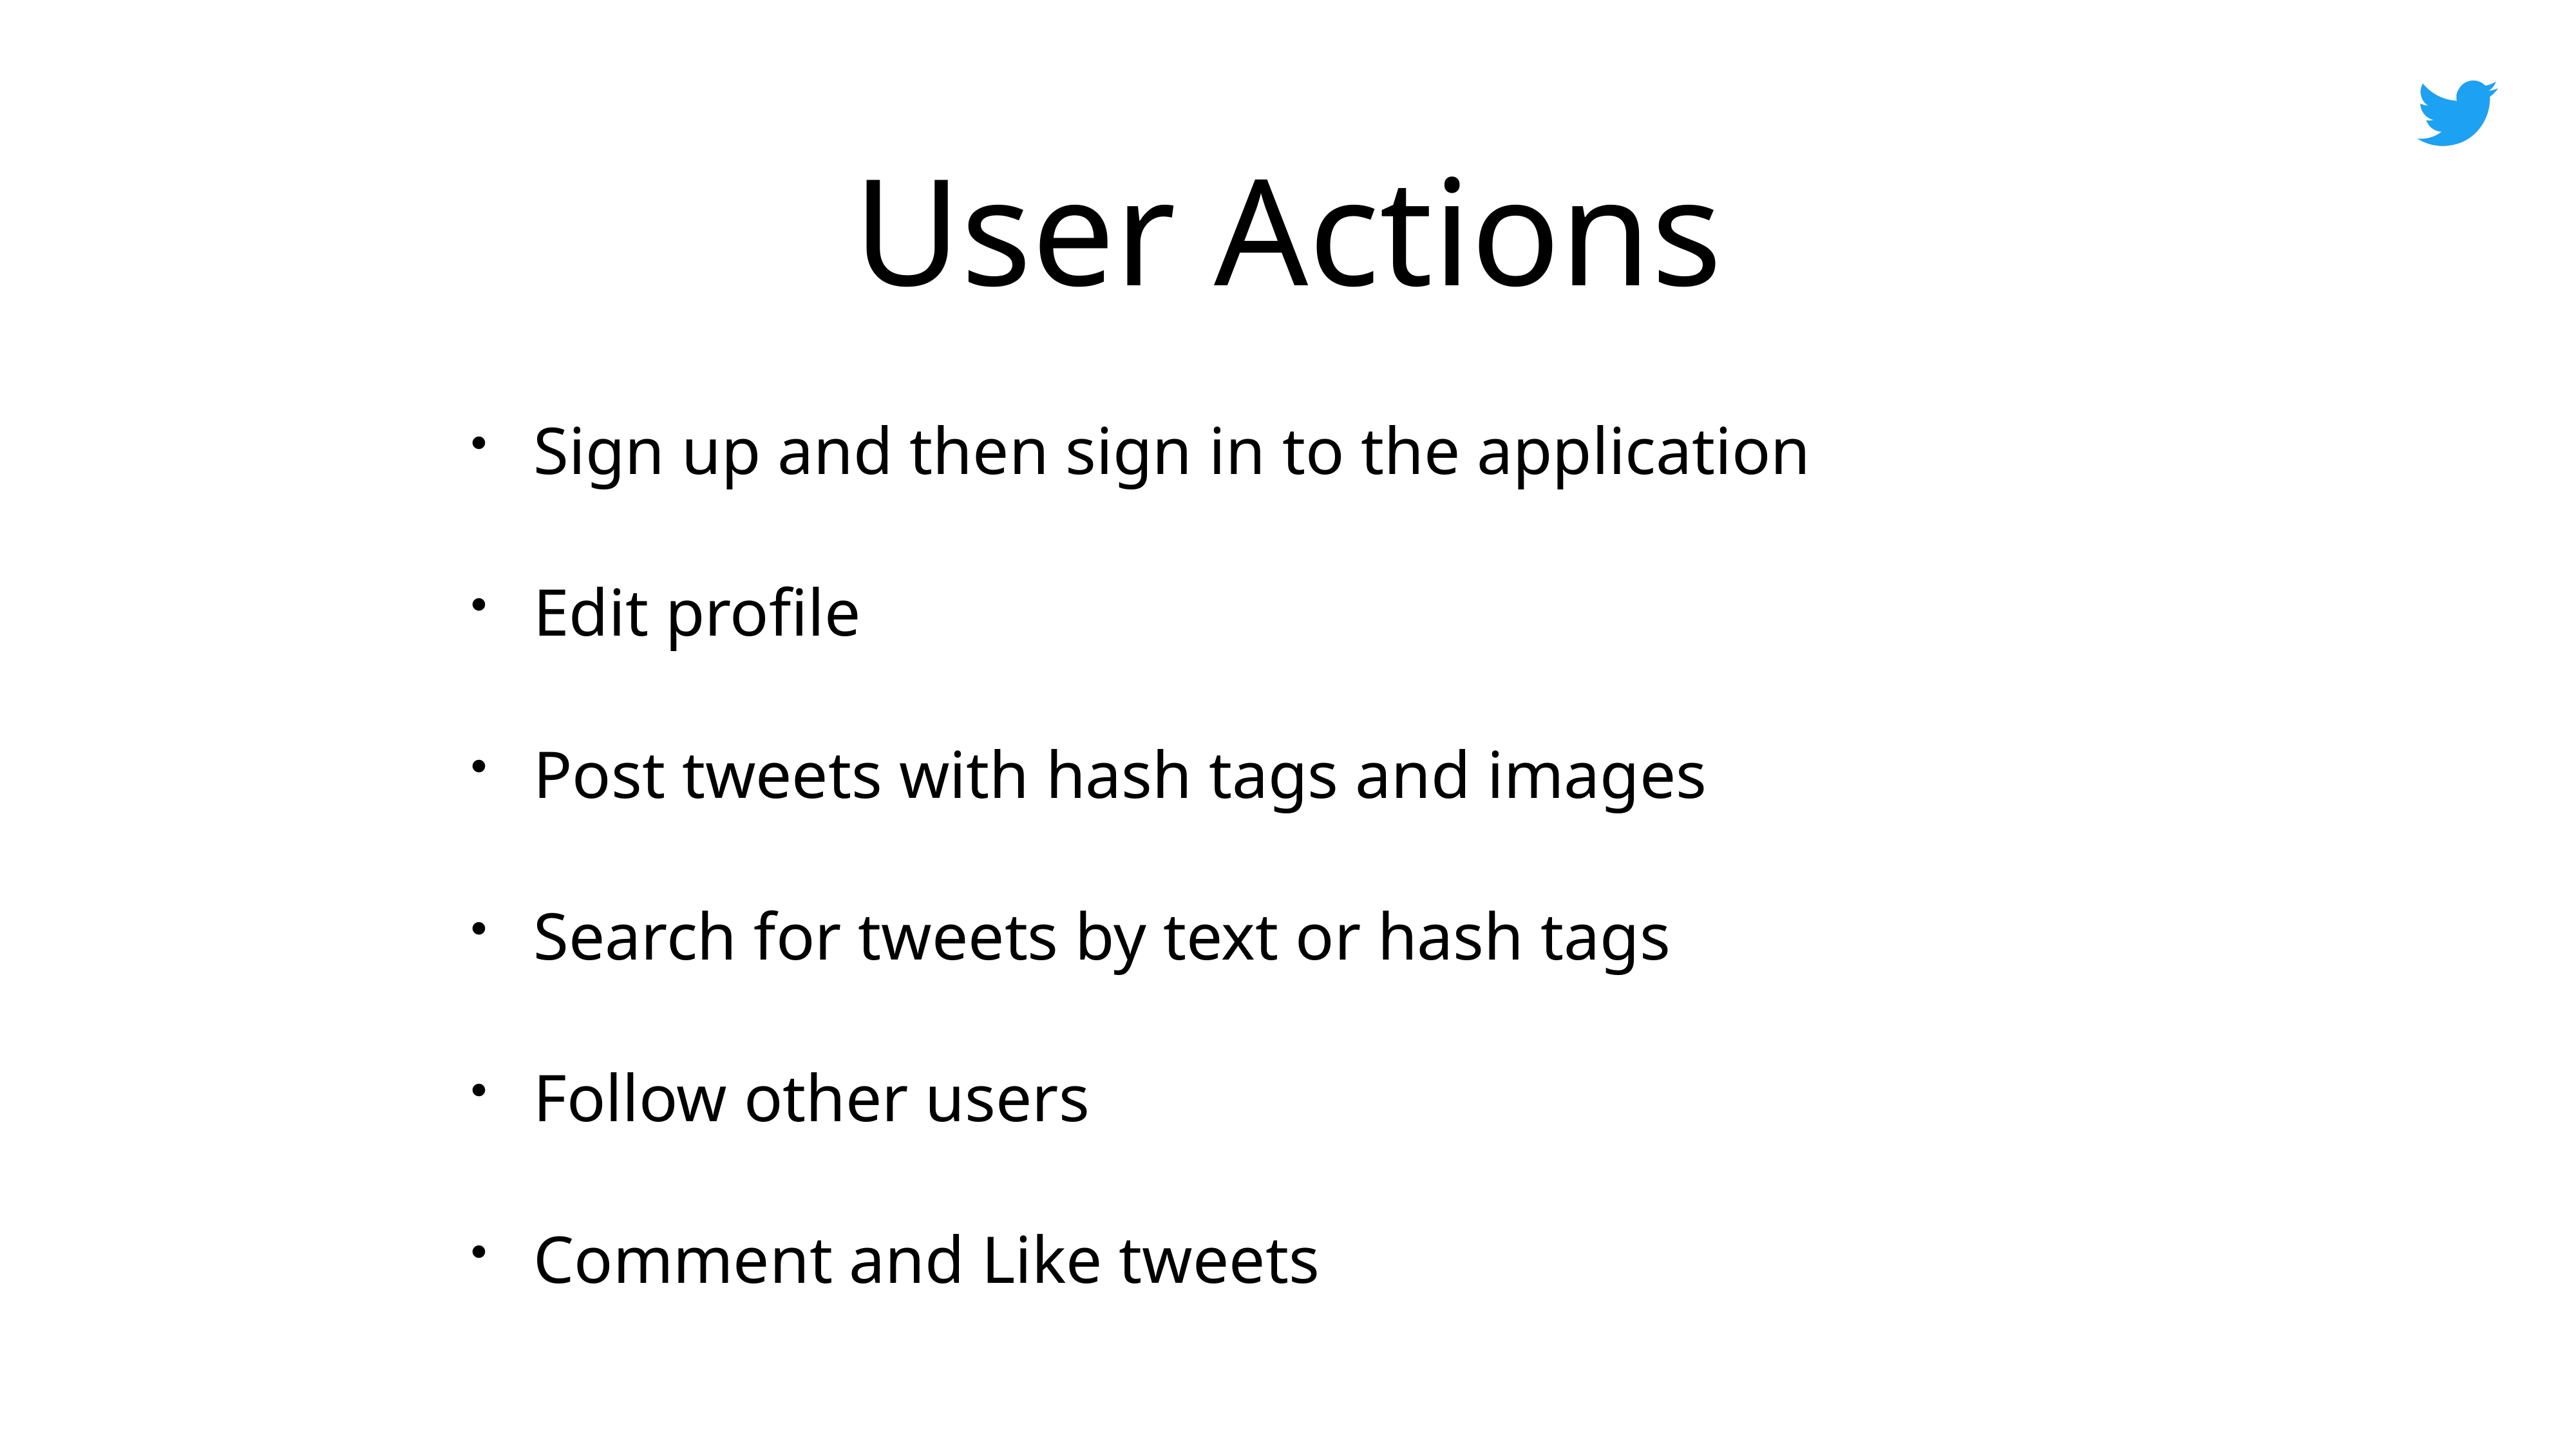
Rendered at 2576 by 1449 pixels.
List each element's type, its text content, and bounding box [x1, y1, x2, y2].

picture [2416, 80, 2498, 146]
list Sign up and then sign in to the application Edit profile Post tweets with hash tags and images Search for tweets by text or hash tags Follow other users Comment and Like tweets [463, 402, 2113, 1337]
title User Actions [463, 66, 2113, 387]
